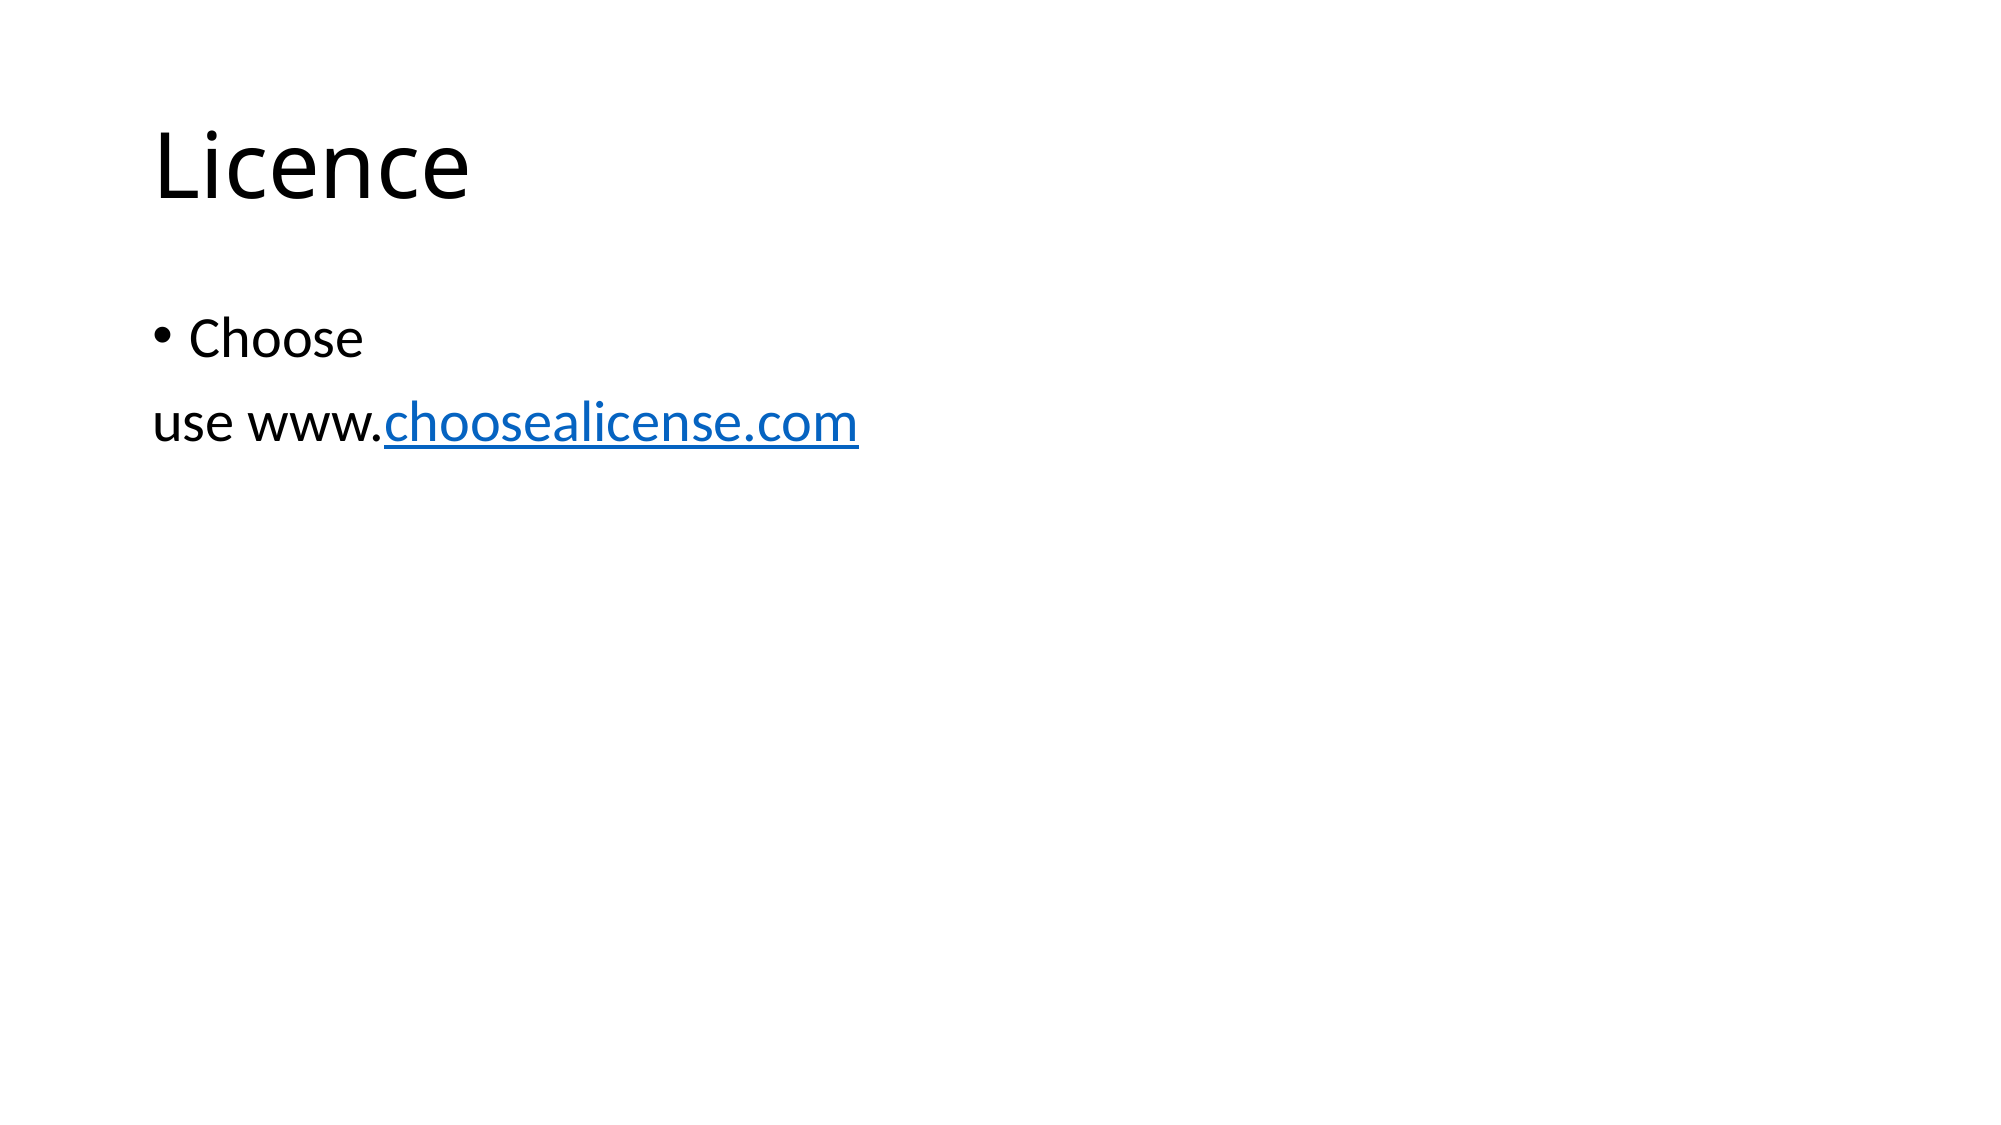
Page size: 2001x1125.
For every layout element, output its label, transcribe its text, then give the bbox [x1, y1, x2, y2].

title Licence [137, 59, 1863, 278]
list Choose use www.choosealicense.com [137, 299, 1863, 1014]
